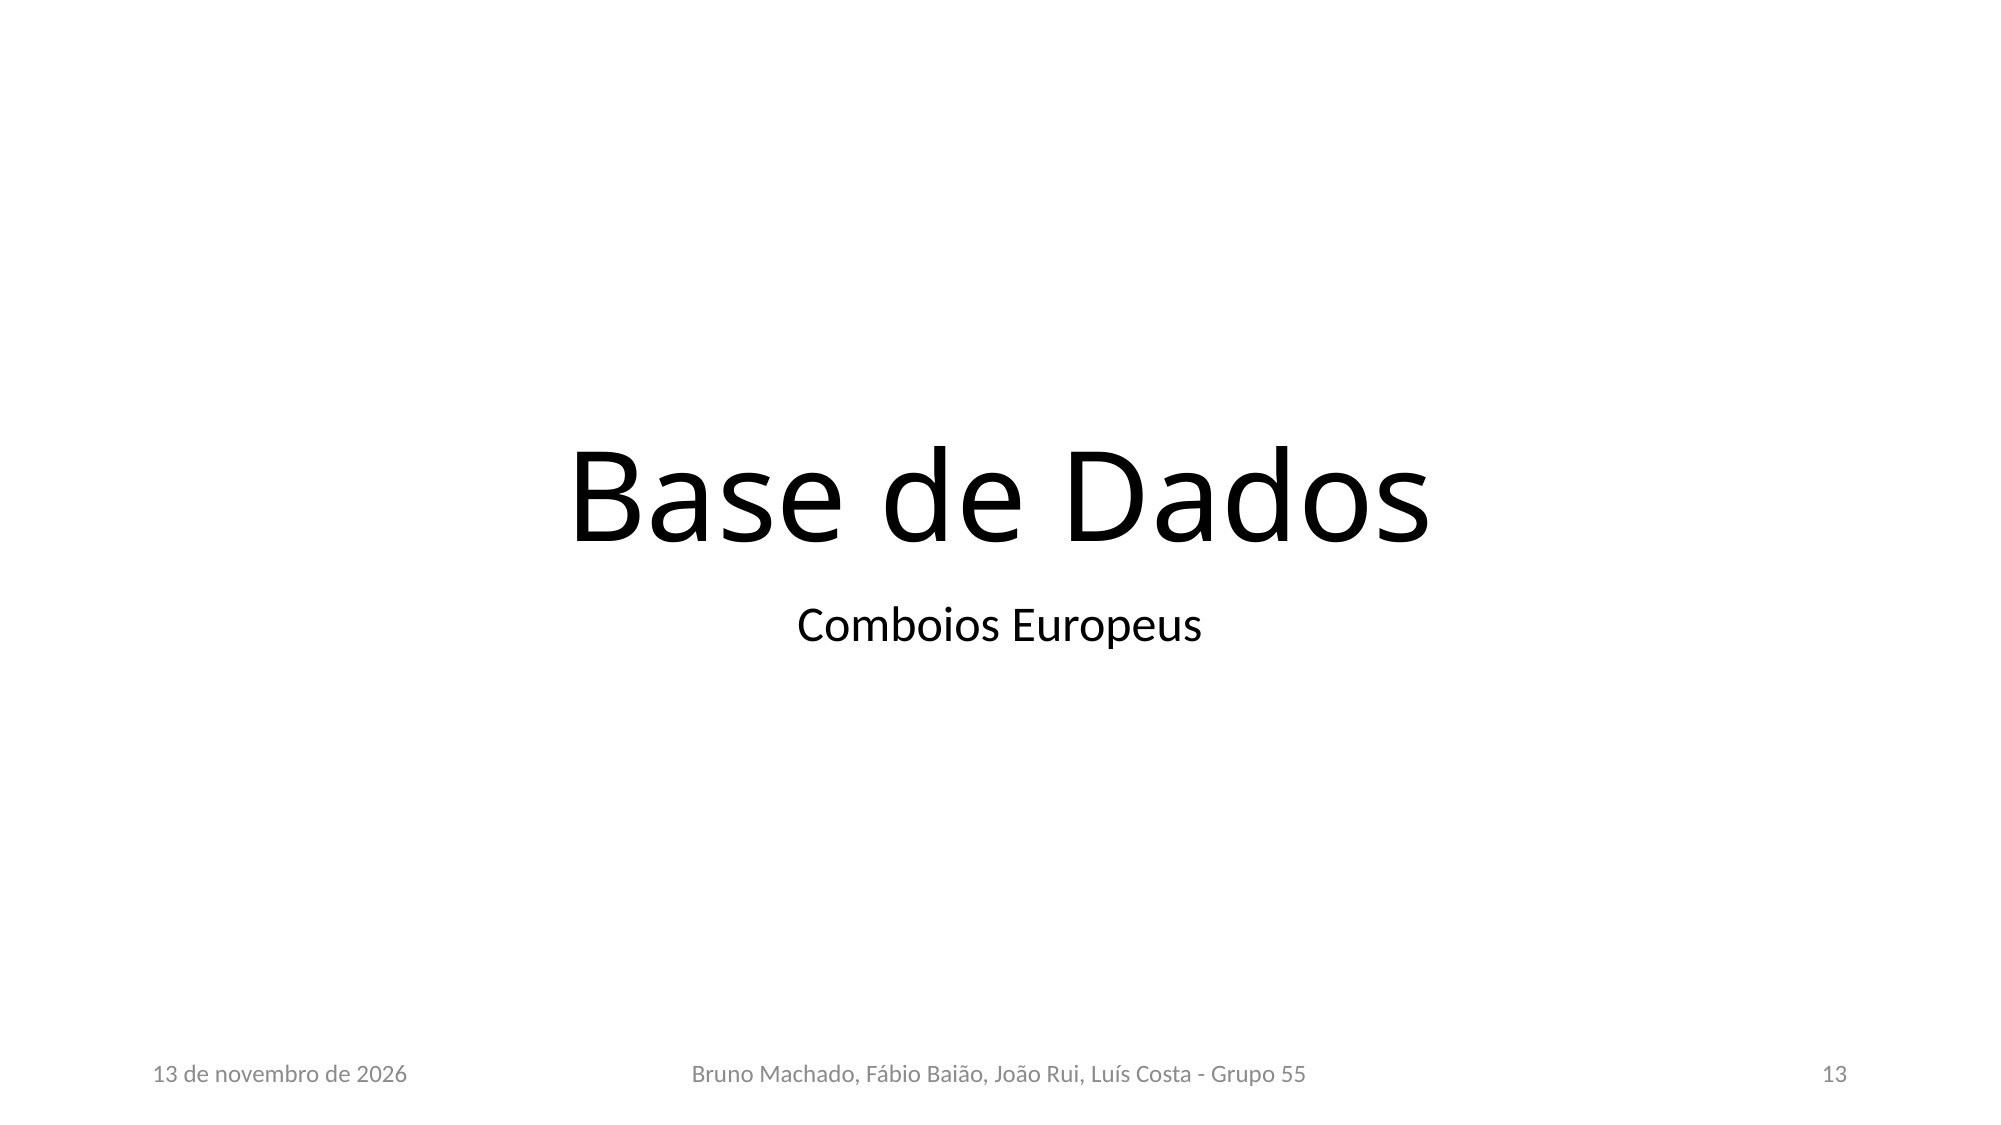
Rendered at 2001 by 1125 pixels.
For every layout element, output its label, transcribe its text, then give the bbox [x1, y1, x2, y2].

subtitle Comboios Europeus [249, 590, 1750, 863]
slide_number 13 [1412, 1042, 1863, 1103]
slide_number janeiro de 17 [137, 1042, 588, 1103]
footer Bruno Machado, Fábio Baião, João Rui, Luís Costa - Grupo 55 [662, 1042, 1338, 1103]
title Base de Dados [249, 184, 1750, 576]
